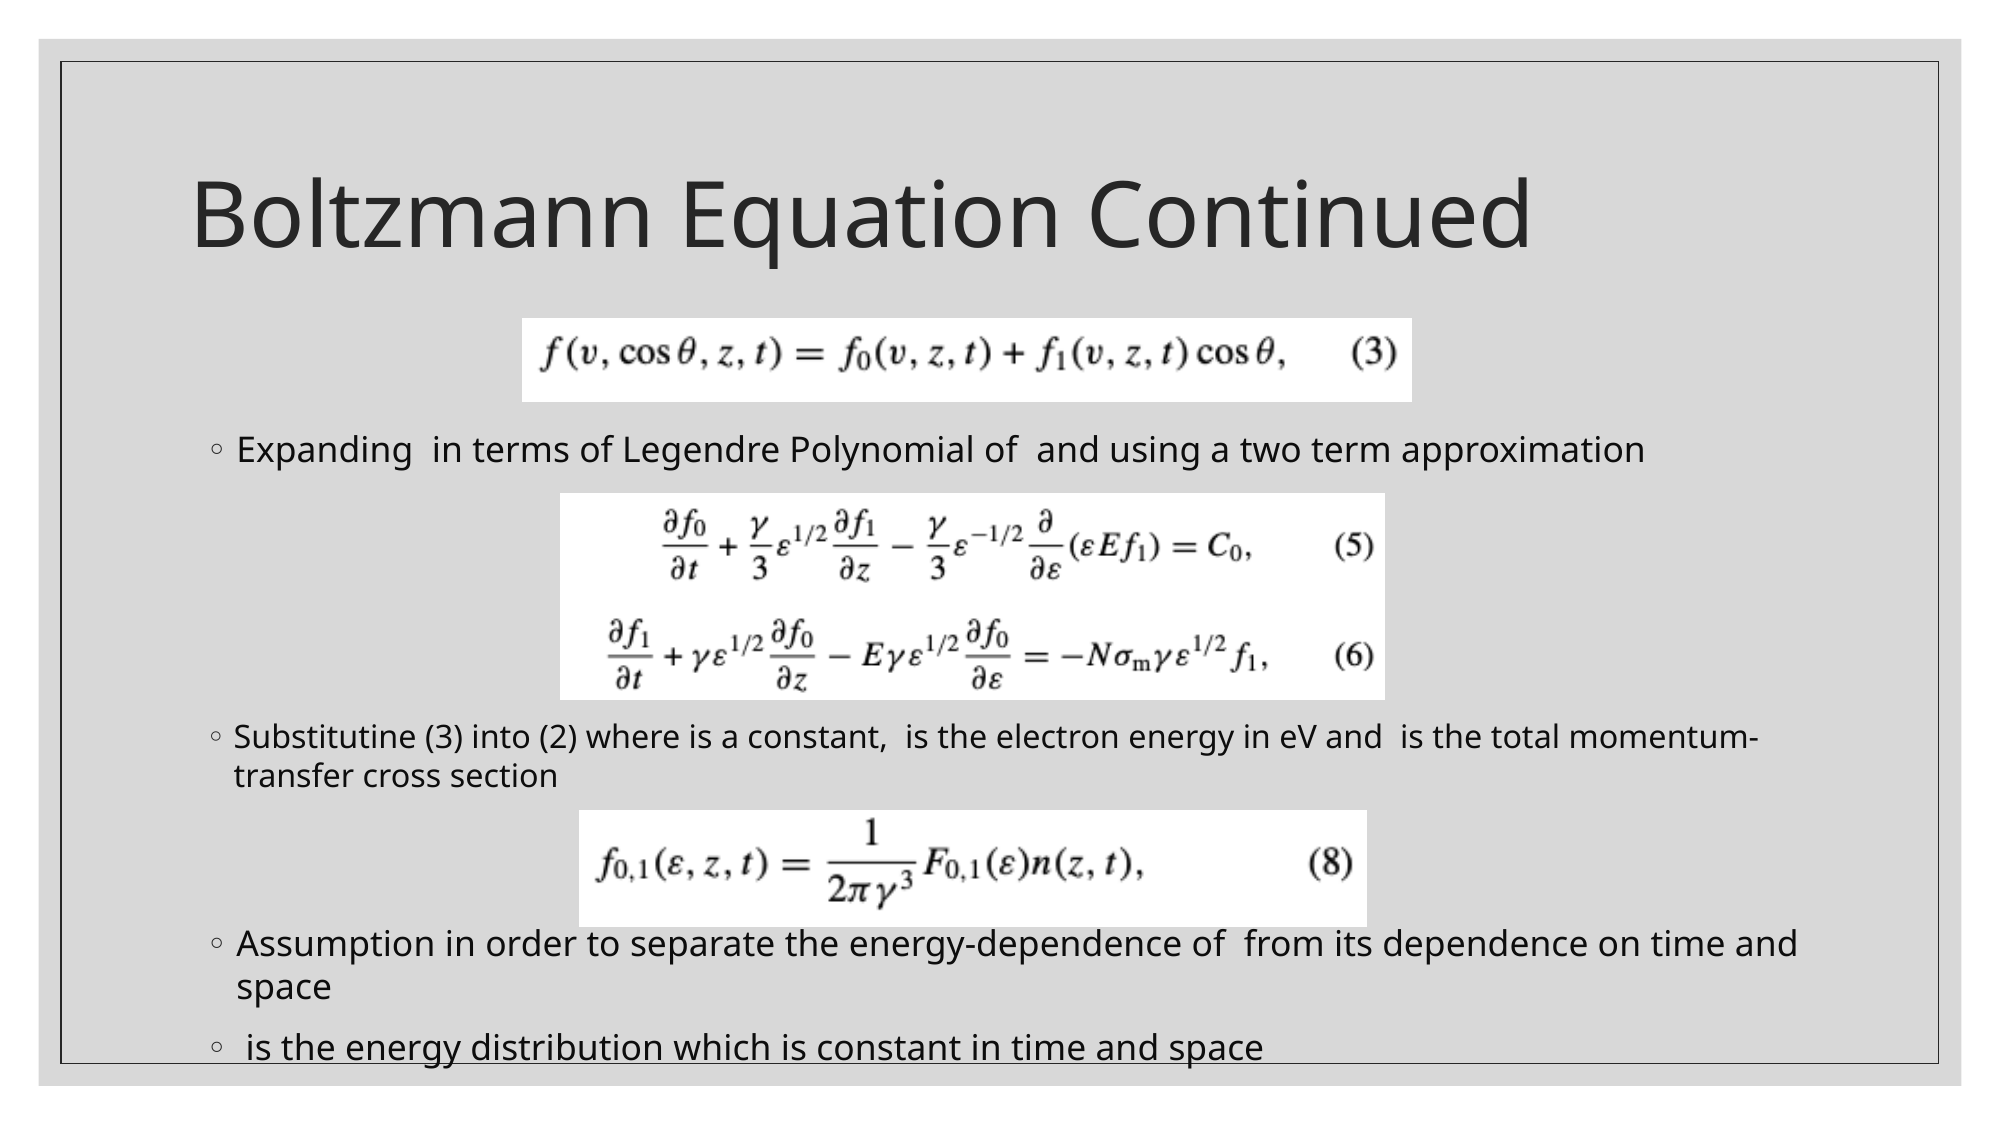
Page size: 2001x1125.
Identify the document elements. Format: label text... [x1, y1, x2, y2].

picture [579, 810, 1367, 927]
picture [560, 493, 1385, 700]
picture [522, 318, 1412, 402]
title Boltzmann Equation Continued [174, 105, 1825, 331]
